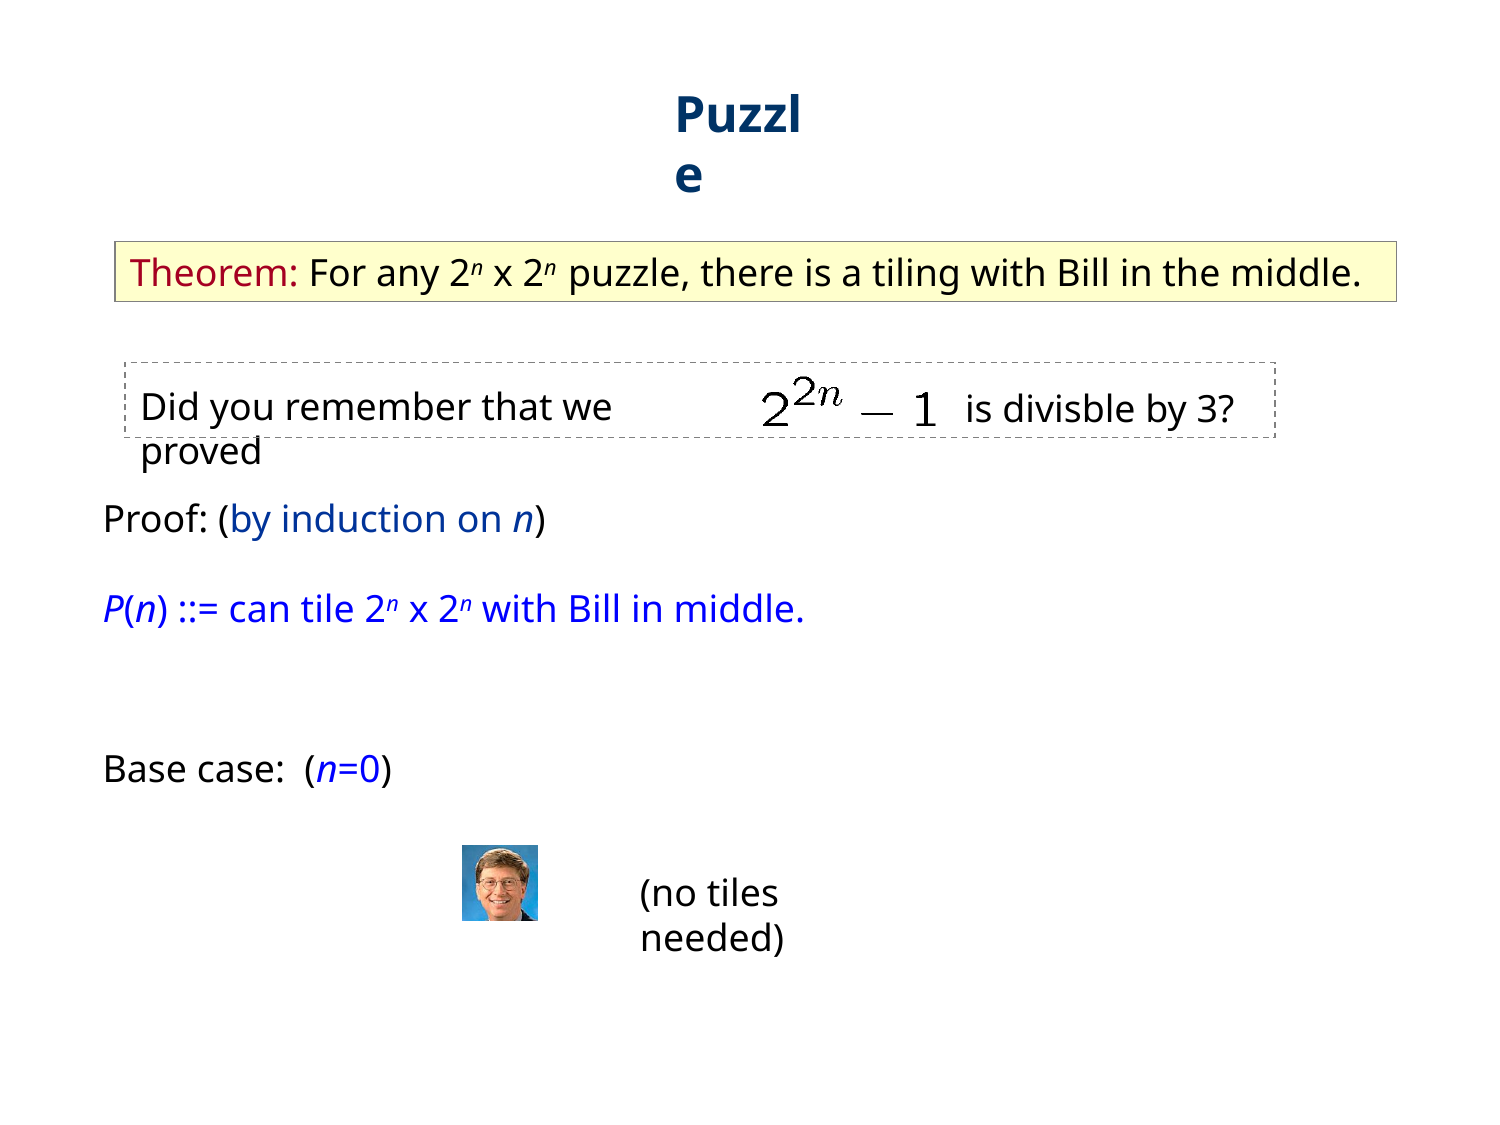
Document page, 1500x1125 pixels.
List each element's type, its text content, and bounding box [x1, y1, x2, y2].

picture [762, 374, 938, 428]
text_box Theorem: For any 2n x 2n puzzle, there is a tiling with Bill in the middle. [114, 241, 1397, 302]
text_box [125, 362, 1275, 438]
text_box Did you remember that we proved [124, 374, 761, 480]
text_box Puzzle [659, 74, 838, 210]
text_box (no tiles needed) [624, 861, 948, 967]
text_box Proof: (by induction on n) P(n) ::= can tile 2n x 2n with Bill in middle. [87, 487, 1438, 638]
text_box Base case: (n=0) [87, 737, 411, 798]
picture [462, 845, 538, 921]
